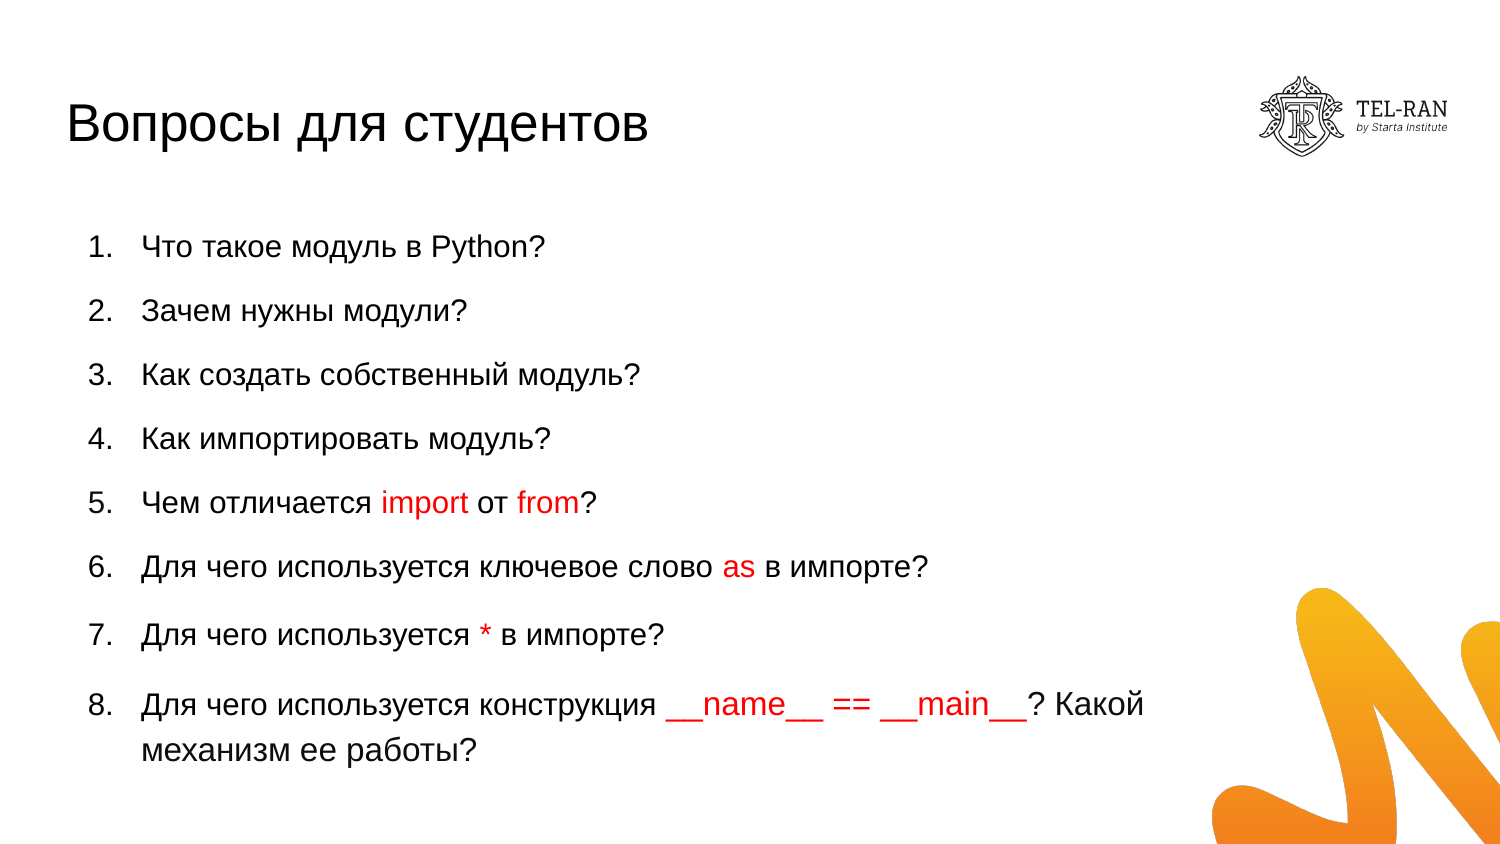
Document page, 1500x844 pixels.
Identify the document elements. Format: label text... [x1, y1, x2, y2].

list Что такое модуль в Python? Зачем нужны модули? Как создать собственный модуль? Как импортировать модуль? Чем отличается import от from? Для чего используется ключевое слово as в импорте? Для чего используется * в импорте? Для чего используется конструкция __name__ == __main__? Какой механизм ее работы? [51, 206, 1289, 823]
picture [1259, 76, 1447, 157]
title Вопросы для студентов [51, 72, 1449, 167]
picture [1152, 588, 1500, 844]
